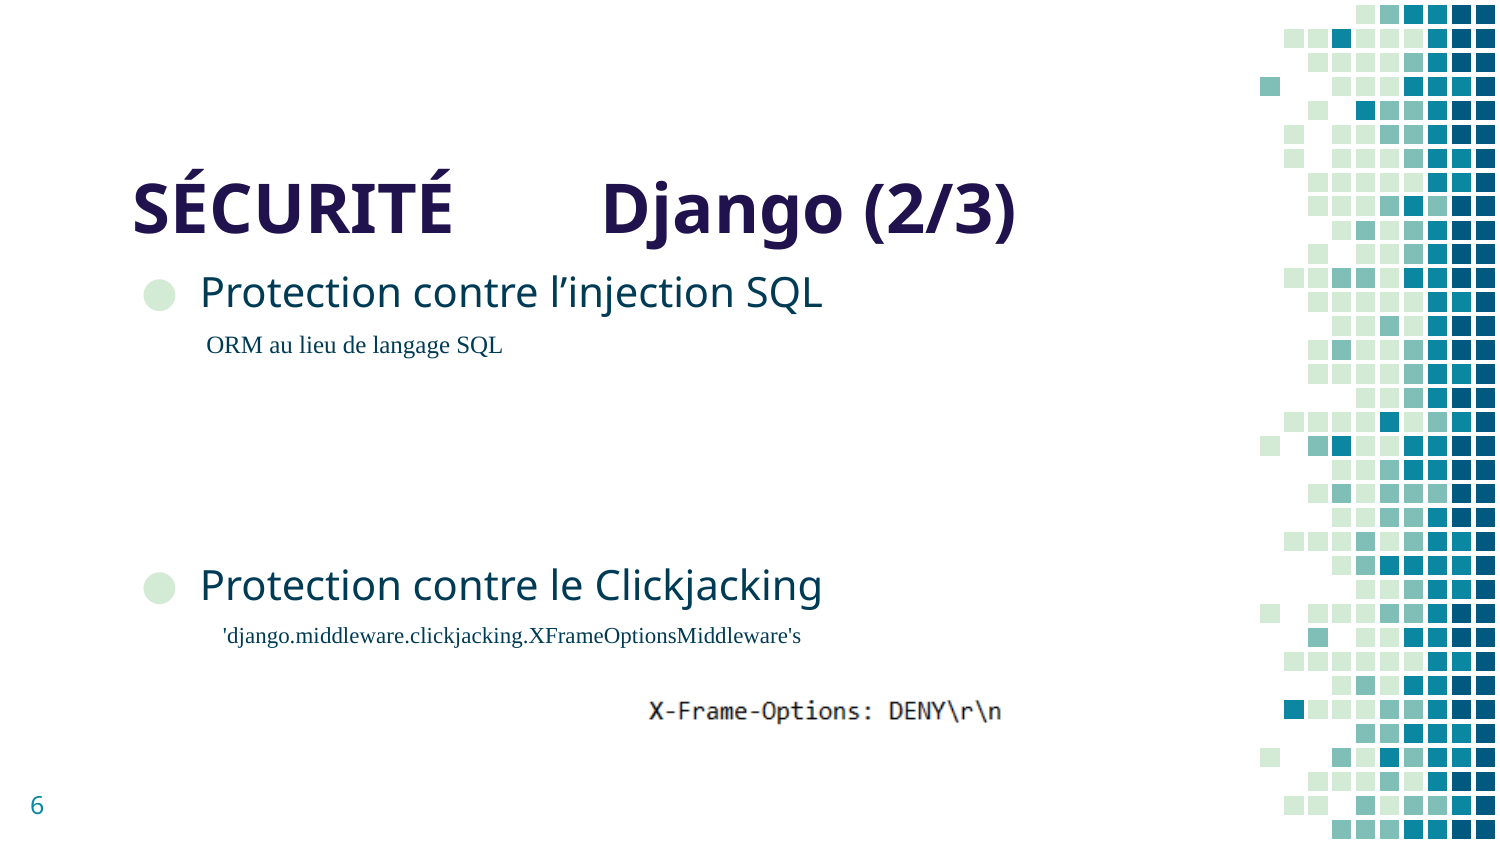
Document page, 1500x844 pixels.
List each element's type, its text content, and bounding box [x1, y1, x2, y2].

title SÉCURITÉ Django (2/3) [117, 121, 1227, 262]
slide_number ‹#› [15, 774, 105, 839]
list Protection contre l’injection SQL ORM au lieu de langage SQL Protection contre le Clickjacking 'django.middleware.clickjacking.XFrameOptionsMiddleware's [109, 250, 1219, 818]
picture [571, 691, 1079, 735]
